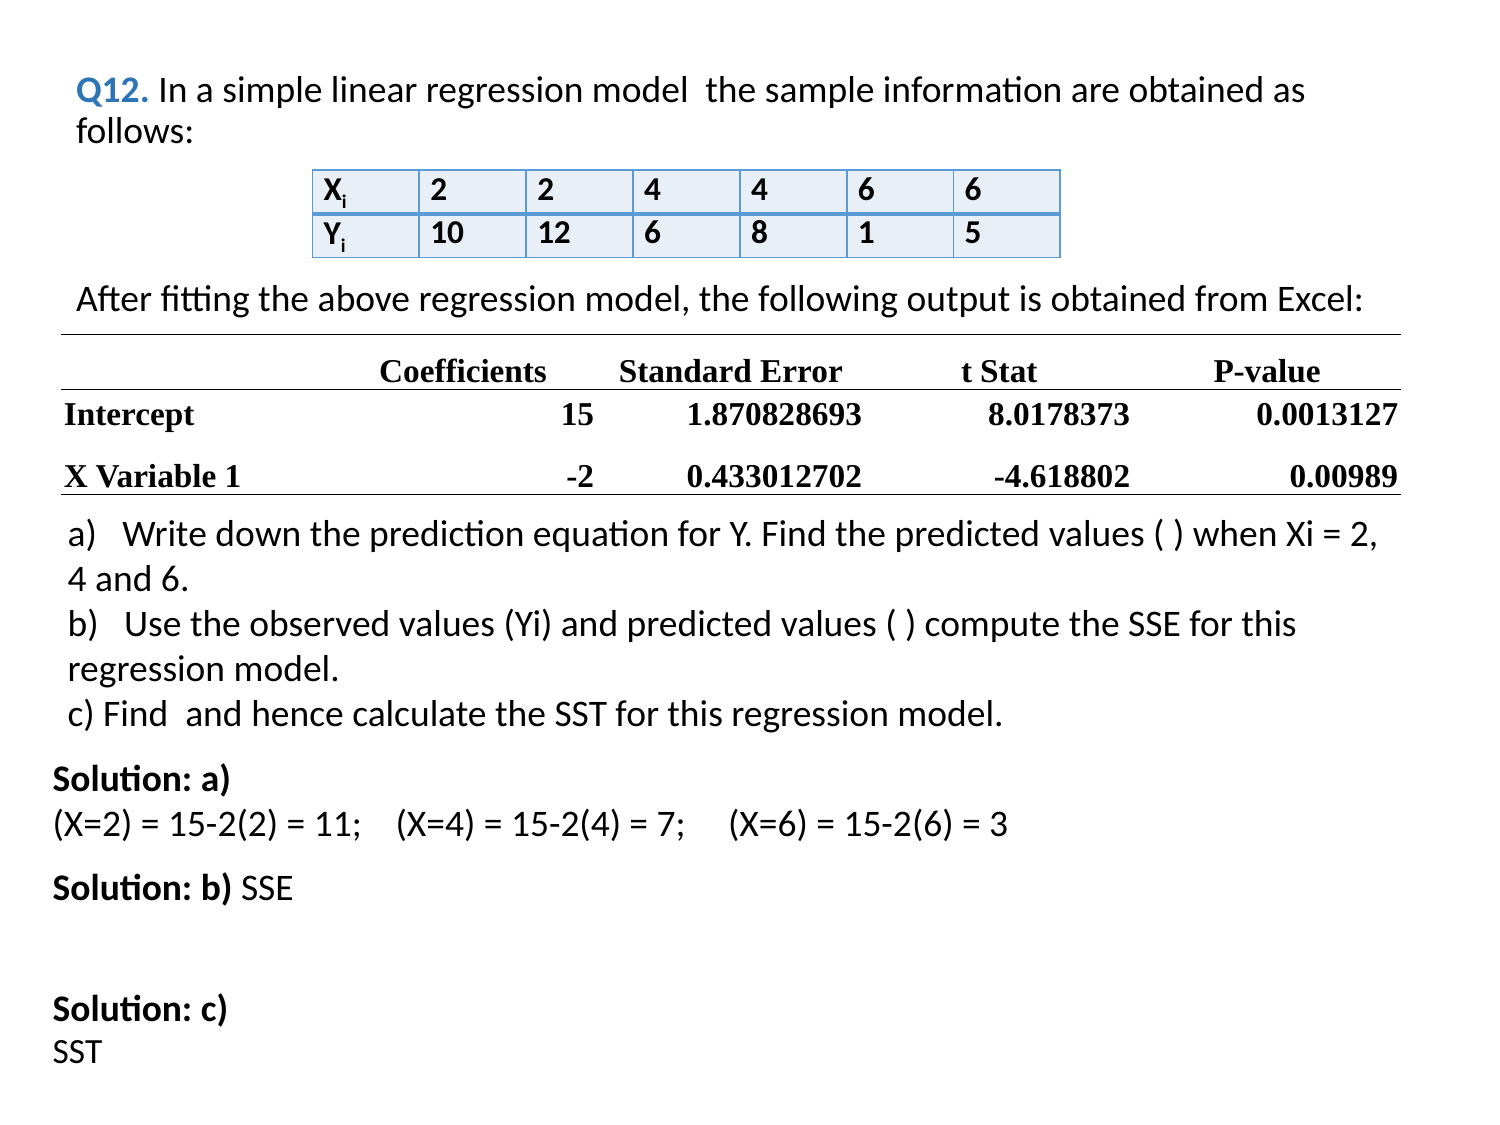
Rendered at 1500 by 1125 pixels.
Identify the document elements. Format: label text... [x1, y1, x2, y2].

table_header 2 [527, 171, 632, 212]
table_cell 5 [954, 216, 1059, 257]
table_cell 0.433012702 [597, 432, 865, 494]
table_cell 8.0178373 [865, 390, 1133, 432]
table_header 4 [634, 171, 739, 212]
table_cell 15 [329, 390, 597, 432]
table_header 4 [741, 171, 846, 212]
table_header Coefficients [329, 335, 597, 389]
table_cell X Variable 1 [61, 432, 329, 494]
table_cell 0.0013127 [1133, 390, 1401, 432]
table_cell Yi [313, 216, 418, 257]
table_header [61, 335, 329, 389]
table_header t Stat [865, 335, 1133, 389]
table_cell 8 [741, 216, 846, 257]
table_header Xi [313, 171, 418, 212]
table_cell -4.618802 [865, 432, 1133, 494]
table_cell 10 [420, 216, 525, 257]
table_cell 6 [634, 216, 739, 257]
table_header 2 [420, 171, 525, 212]
table_cell 0.00989 [1133, 432, 1401, 494]
table_cell Intercept [61, 390, 329, 432]
table_cell 12 [527, 216, 632, 257]
table_cell 1.870828693 [597, 390, 865, 432]
table_header 6 [848, 171, 953, 212]
table_header 6 [954, 171, 1059, 212]
table_cell 1 [848, 216, 953, 257]
table_cell -2 [329, 432, 597, 494]
table_header P-value [1133, 335, 1401, 389]
table_header Standard Error [597, 335, 865, 389]
